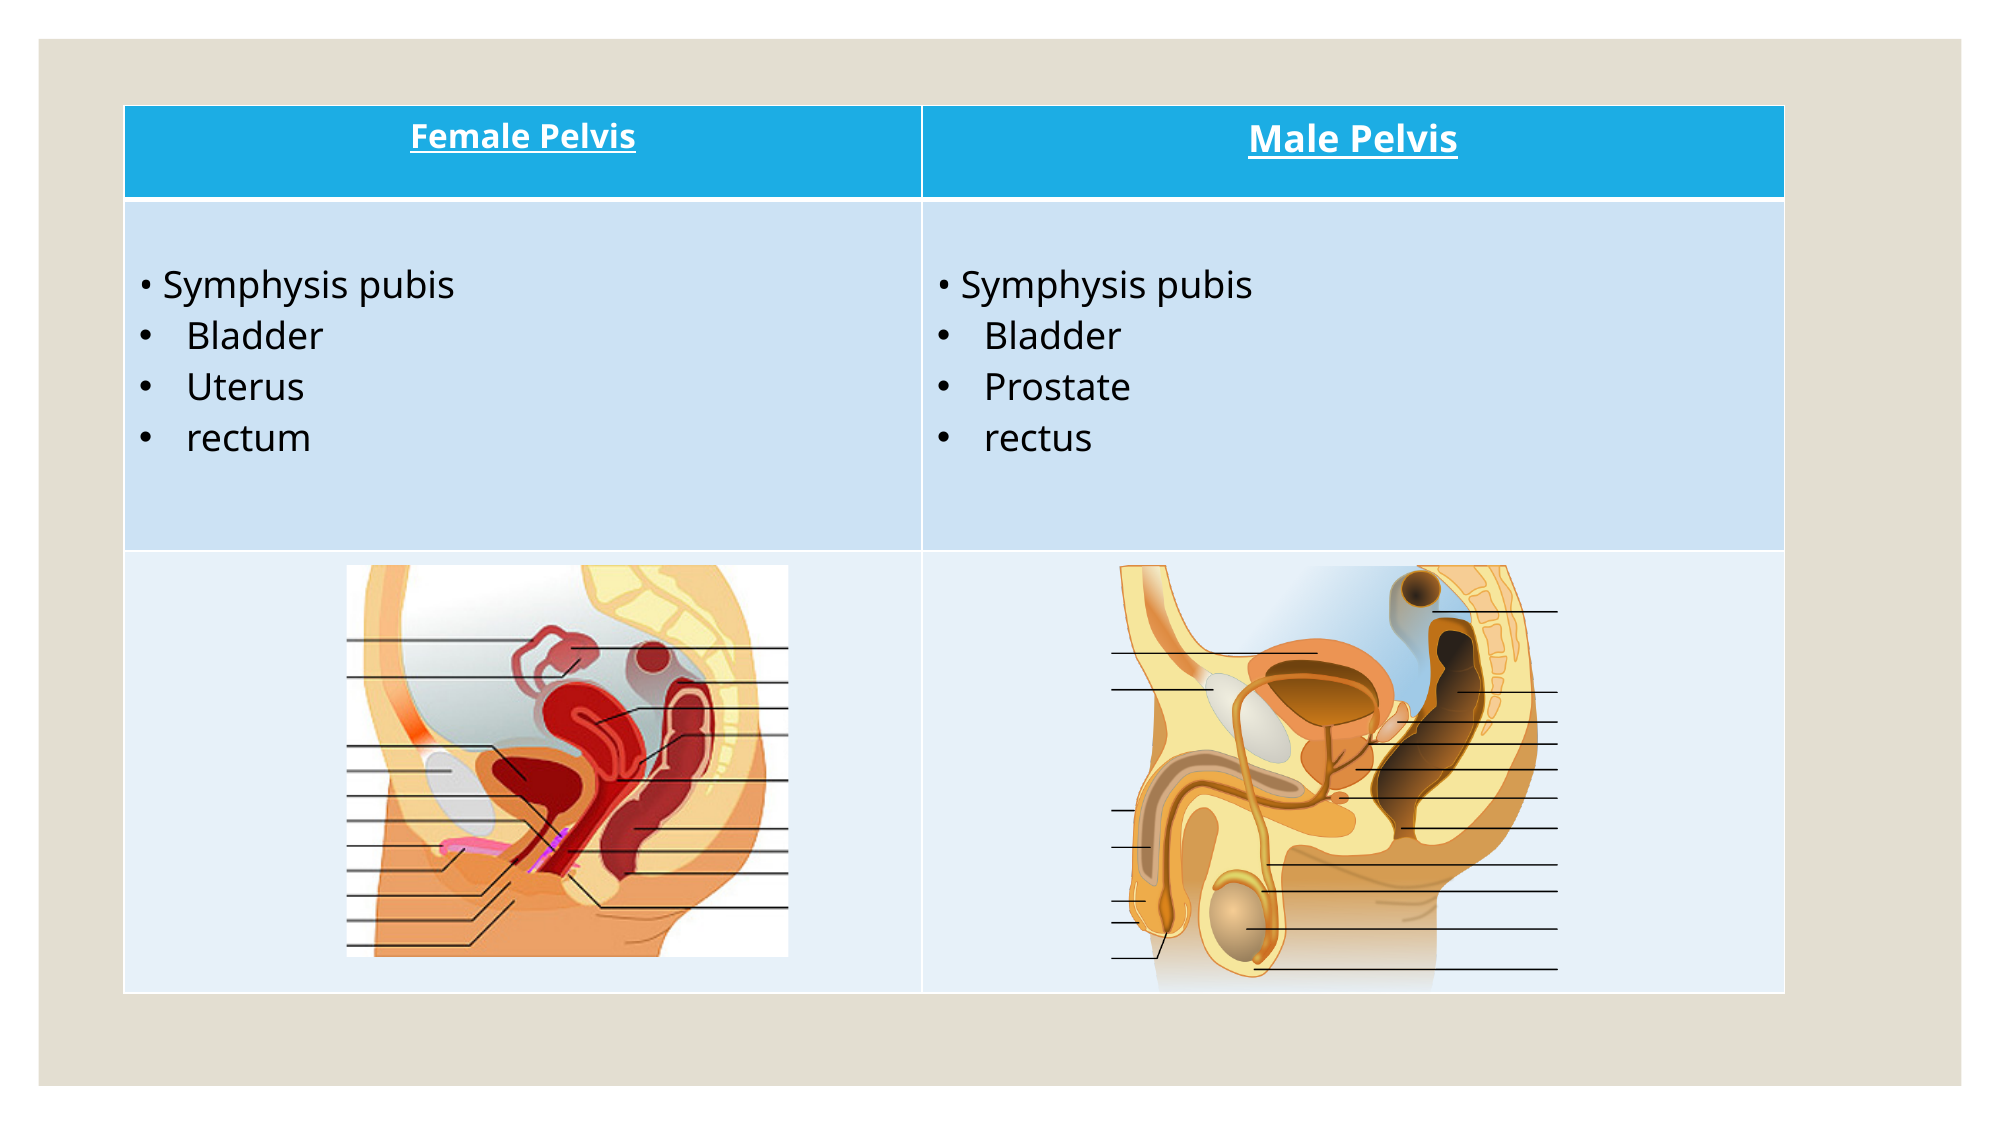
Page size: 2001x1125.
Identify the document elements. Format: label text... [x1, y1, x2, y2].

picture [346, 565, 789, 957]
picture [1111, 565, 1560, 994]
table_header Female Pelvis [125, 106, 921, 197]
table_cell [923, 552, 1784, 992]
table_header Male Pelvis [923, 106, 1784, 197]
table_cell • Symphysis pubis Bladder Prostate rectus [923, 202, 1784, 550]
table_cell [125, 552, 921, 992]
table_cell • Symphysis pubis Bladder Uterus rectum [125, 202, 921, 550]
